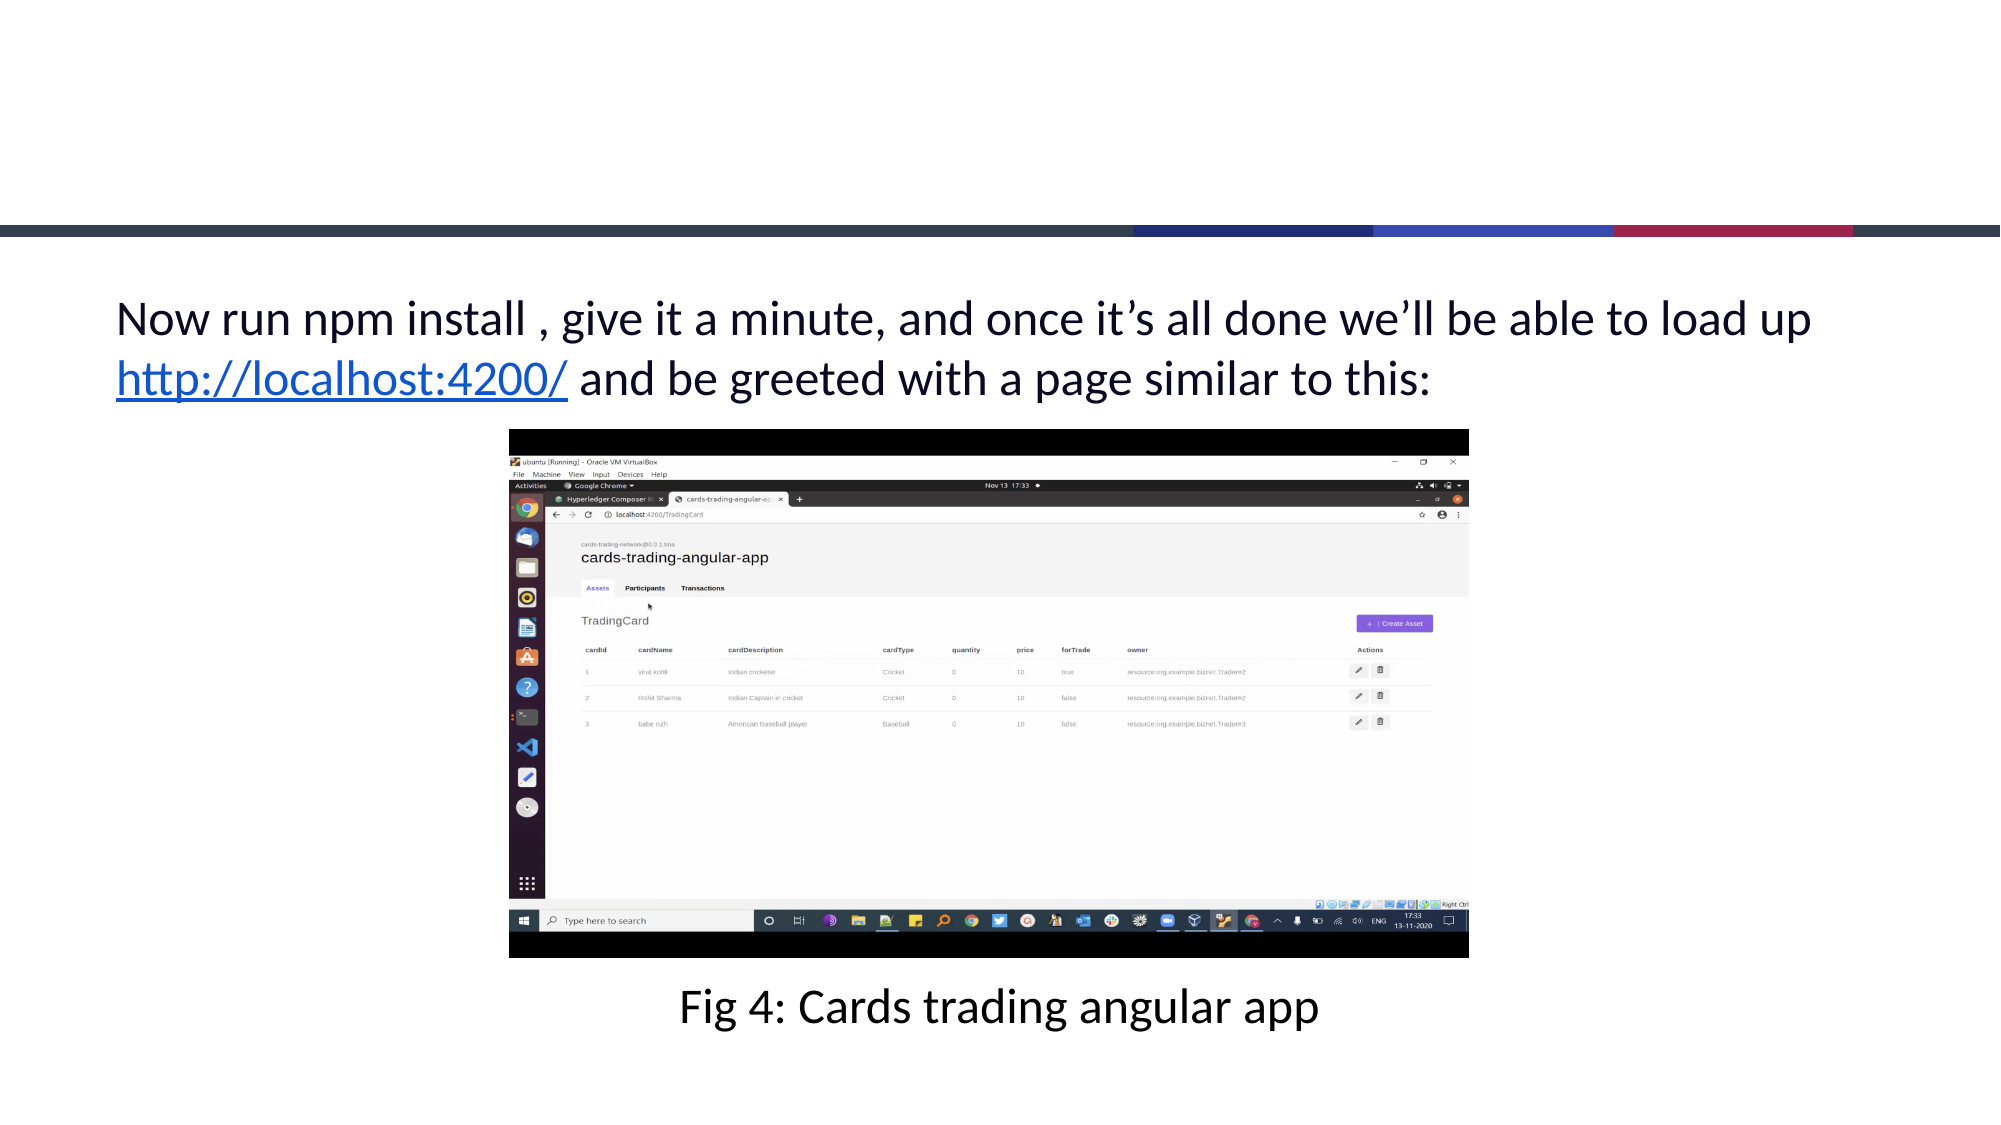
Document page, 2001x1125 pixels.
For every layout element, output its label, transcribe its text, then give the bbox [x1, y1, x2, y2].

picture [508, 428, 1470, 959]
list Now run npm install , give it a minute, and once it’s all done we’ll be able to load up http://localhost:4200/ and be greeted with a page similar to this: Fig 4: Cards trading angular app [101, 277, 1899, 1038]
